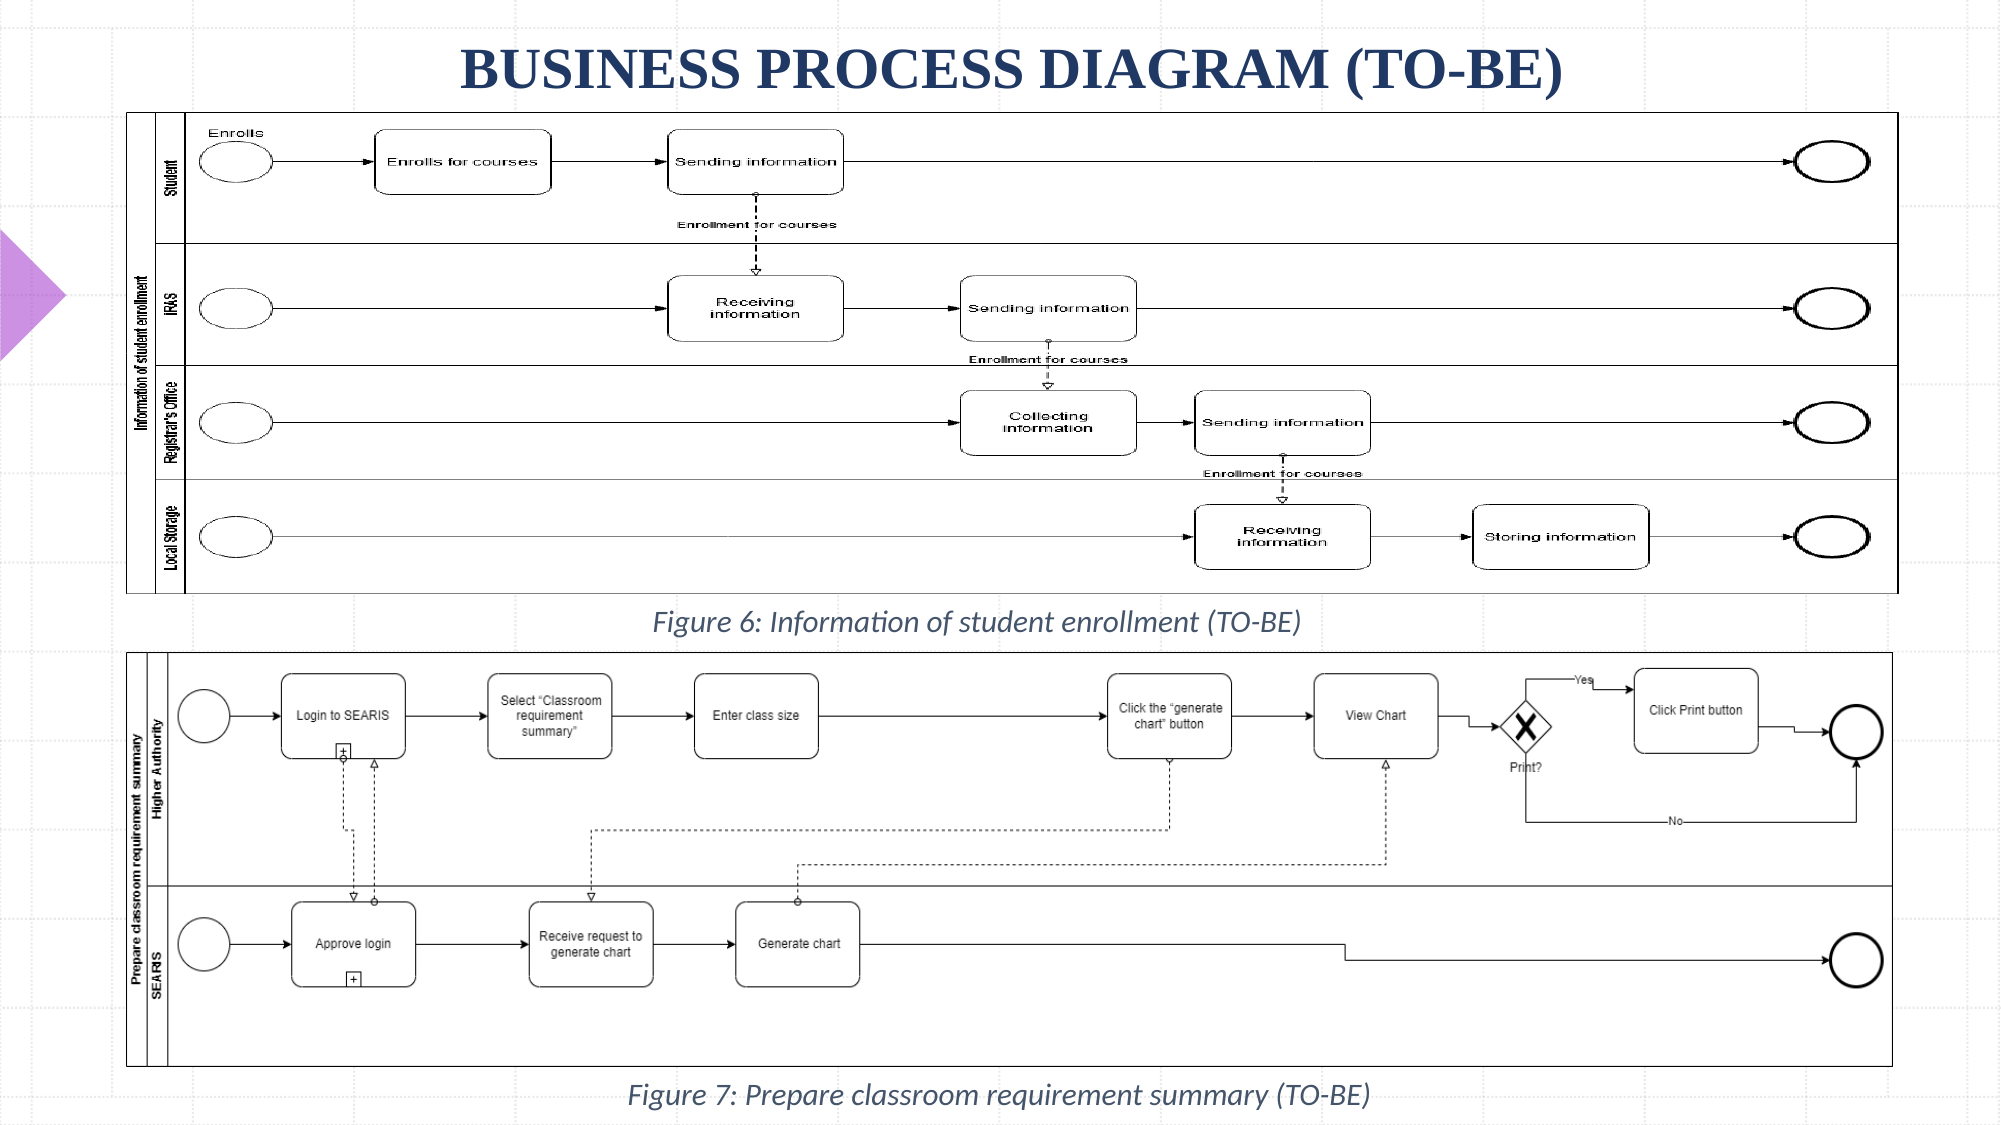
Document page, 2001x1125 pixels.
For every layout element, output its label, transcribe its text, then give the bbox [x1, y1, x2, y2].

picture [126, 652, 1893, 1067]
text_box Figure 6: Information of student enrollment (TO-BE) [476, 594, 1480, 646]
text_box Figure 7: Prepare classroom requirement summary (TO-BE) [498, 1067, 1502, 1120]
title Business Process Diagram (TO-BE) [165, 28, 1860, 108]
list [126, 112, 1899, 594]
